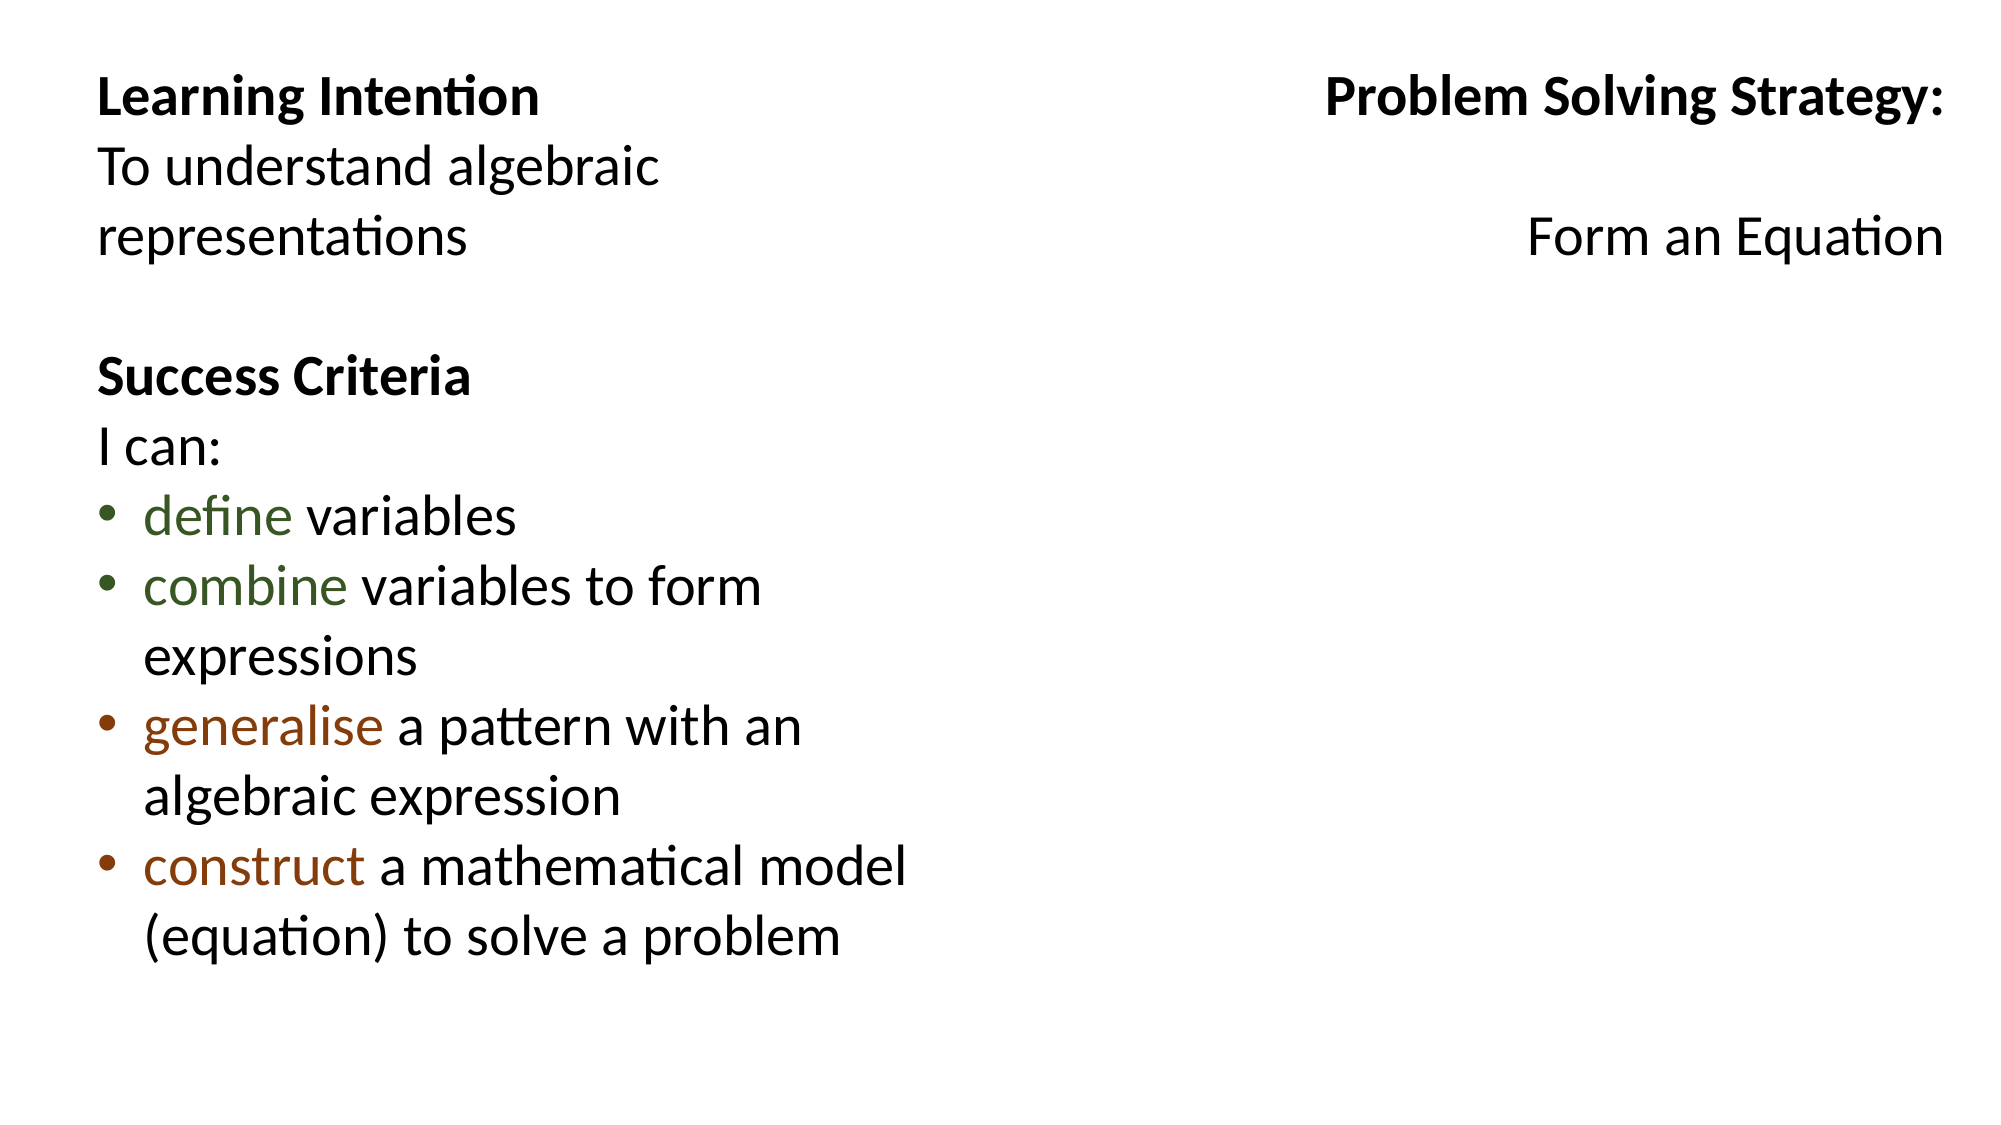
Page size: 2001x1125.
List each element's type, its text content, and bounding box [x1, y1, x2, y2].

text_box Problem Solving Strategy: Form an Equation [1310, 50, 1961, 275]
text_box Learning Intention To understand algebraic representations Success Criteria I can: define variables combine variables to form expressions generalise a pattern with an algebraic expression construct a mathematical model (equation) to solve a problem [82, 50, 964, 975]
